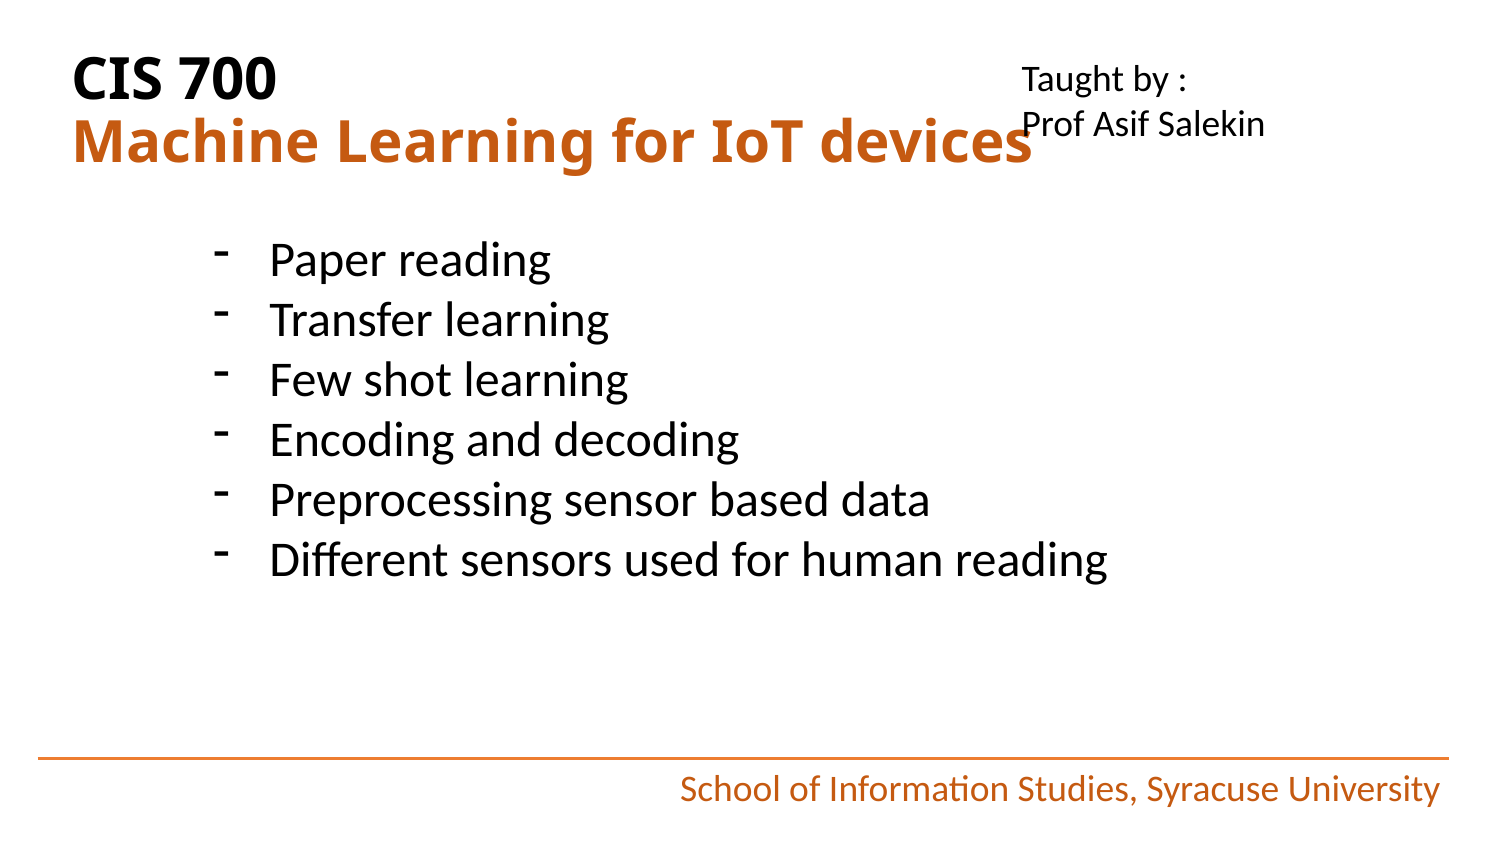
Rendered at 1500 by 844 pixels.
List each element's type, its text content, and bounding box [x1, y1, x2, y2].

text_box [37, 756, 1461, 818]
title CIS 700 Machine Learning for IoT devices [56, 95, 1061, 191]
text_box Taught by : Prof Asif Salekin [1006, 46, 1461, 152]
text_box Paper reading Transfer learning Few shot learning Encoding and decoding Preprocessing sensor based data Different sensors used for human reading [198, 219, 1203, 595]
